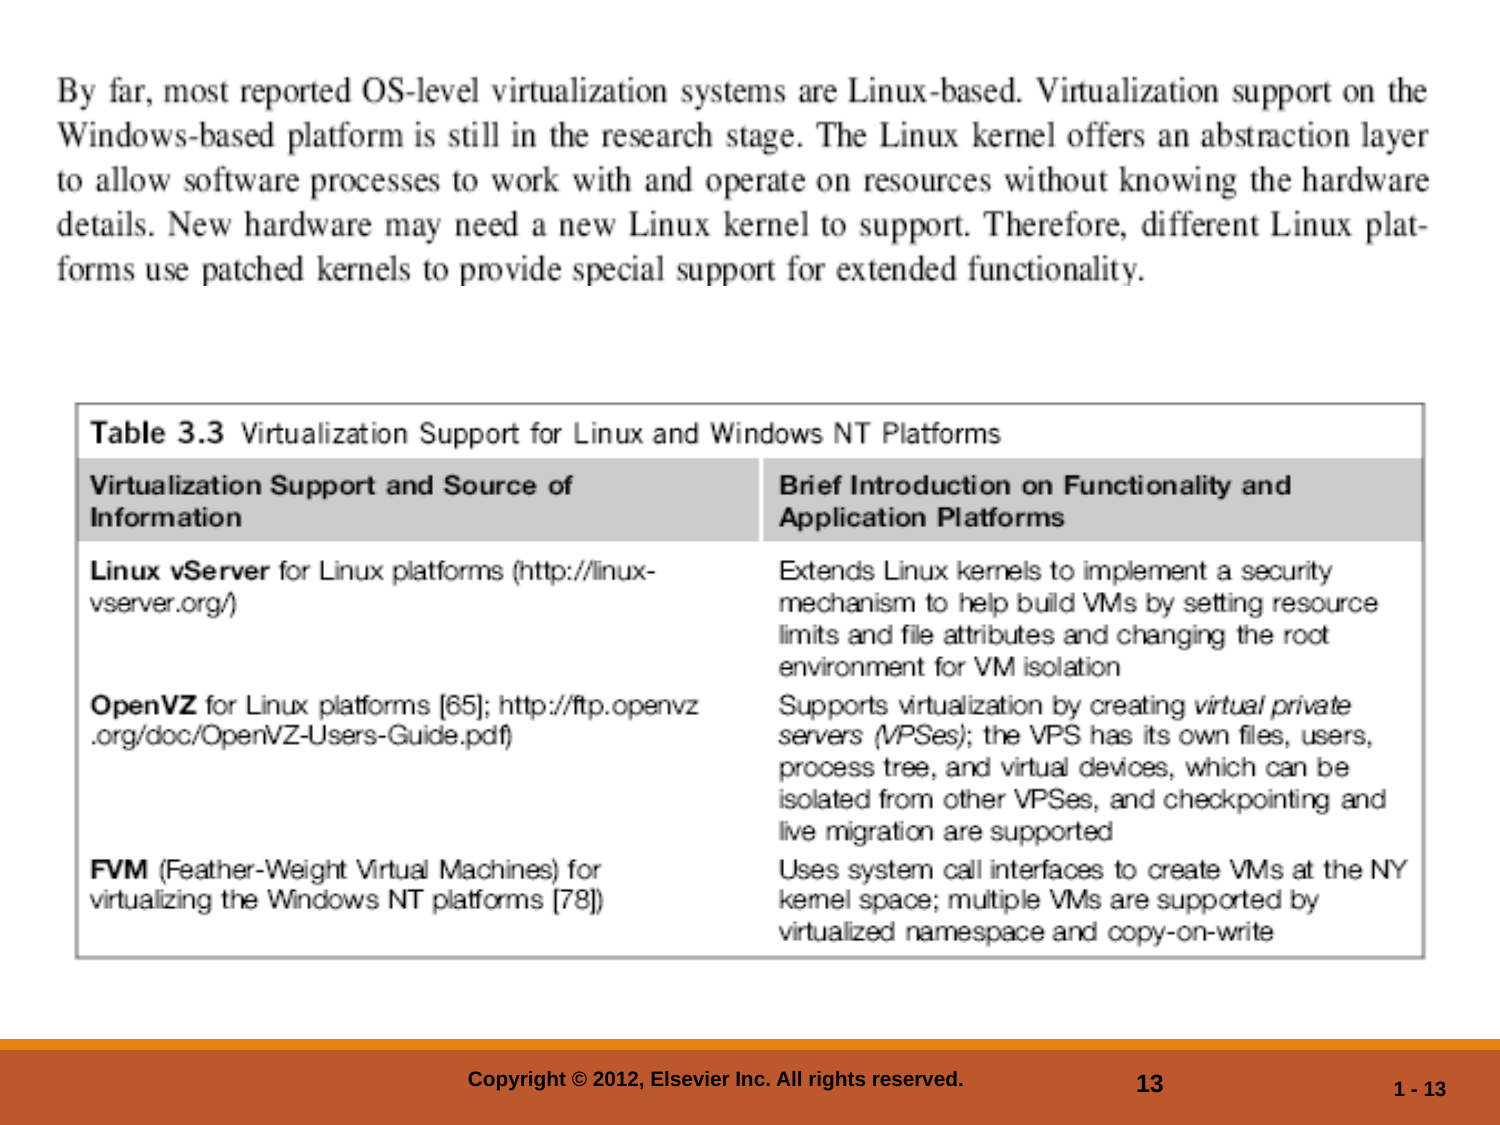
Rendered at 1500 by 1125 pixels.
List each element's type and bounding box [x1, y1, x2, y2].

picture [43, 384, 1451, 985]
picture [43, 72, 1436, 287]
